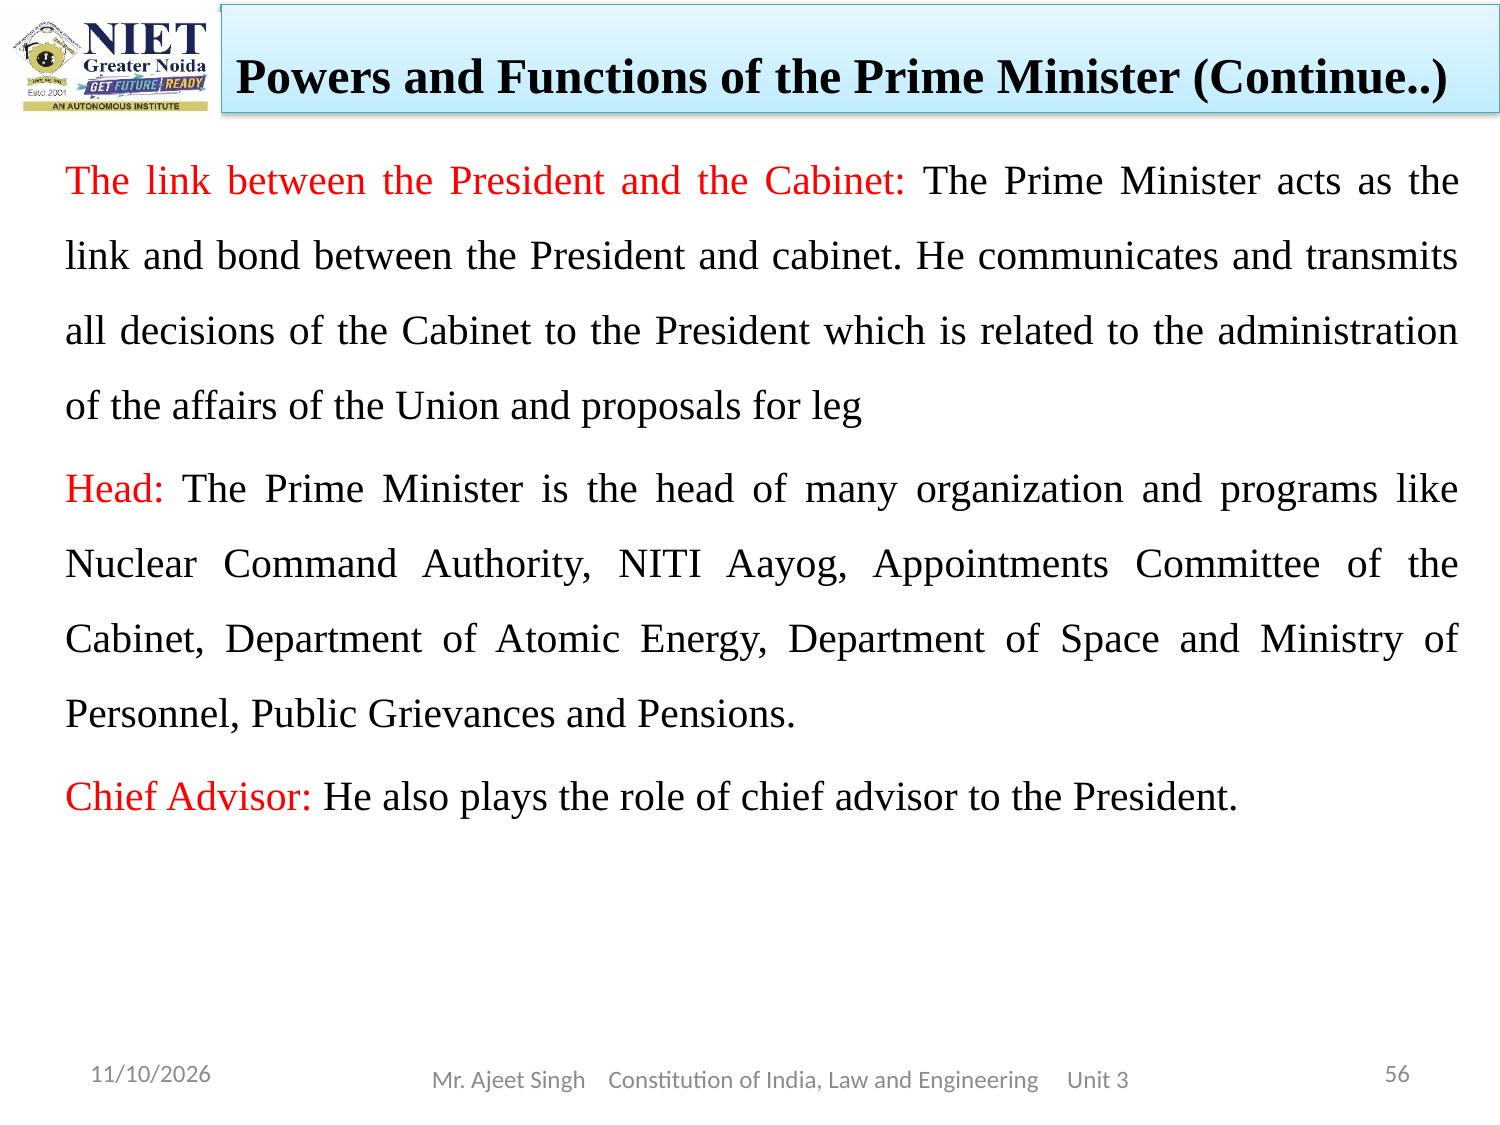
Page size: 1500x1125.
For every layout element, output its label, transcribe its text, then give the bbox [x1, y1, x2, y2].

list The link between the President and the Cabinet: The Prime Minister acts as the link and bond between the President and cabinet. He communicates and transmits all decisions of the Cabinet to the President which is related to the administration of the affairs of the Union and proposals for leg Head: The Prime Minister is the head of many organization and programs like Nuclear Command Authority, NITI Aayog, Appointments Committee of the Cabinet, Department of Atomic Energy, Department of Space and Ministry of Personnel, Public Grievances and Pensions. Chief Advisor: He also plays the role of chief advisor to the President. [50, 120, 1475, 1032]
text_box Powers and Functions of the Prime Minister (Continue..) [220, 4, 1500, 113]
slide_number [75, 1042, 237, 1103]
slide_number 56 [1074, 1042, 1425, 1103]
picture [0, 11, 222, 121]
footer Mr. Ajeet Singh Constitution of India, Law and Engineering Unit 3 [237, 1042, 1325, 1115]
